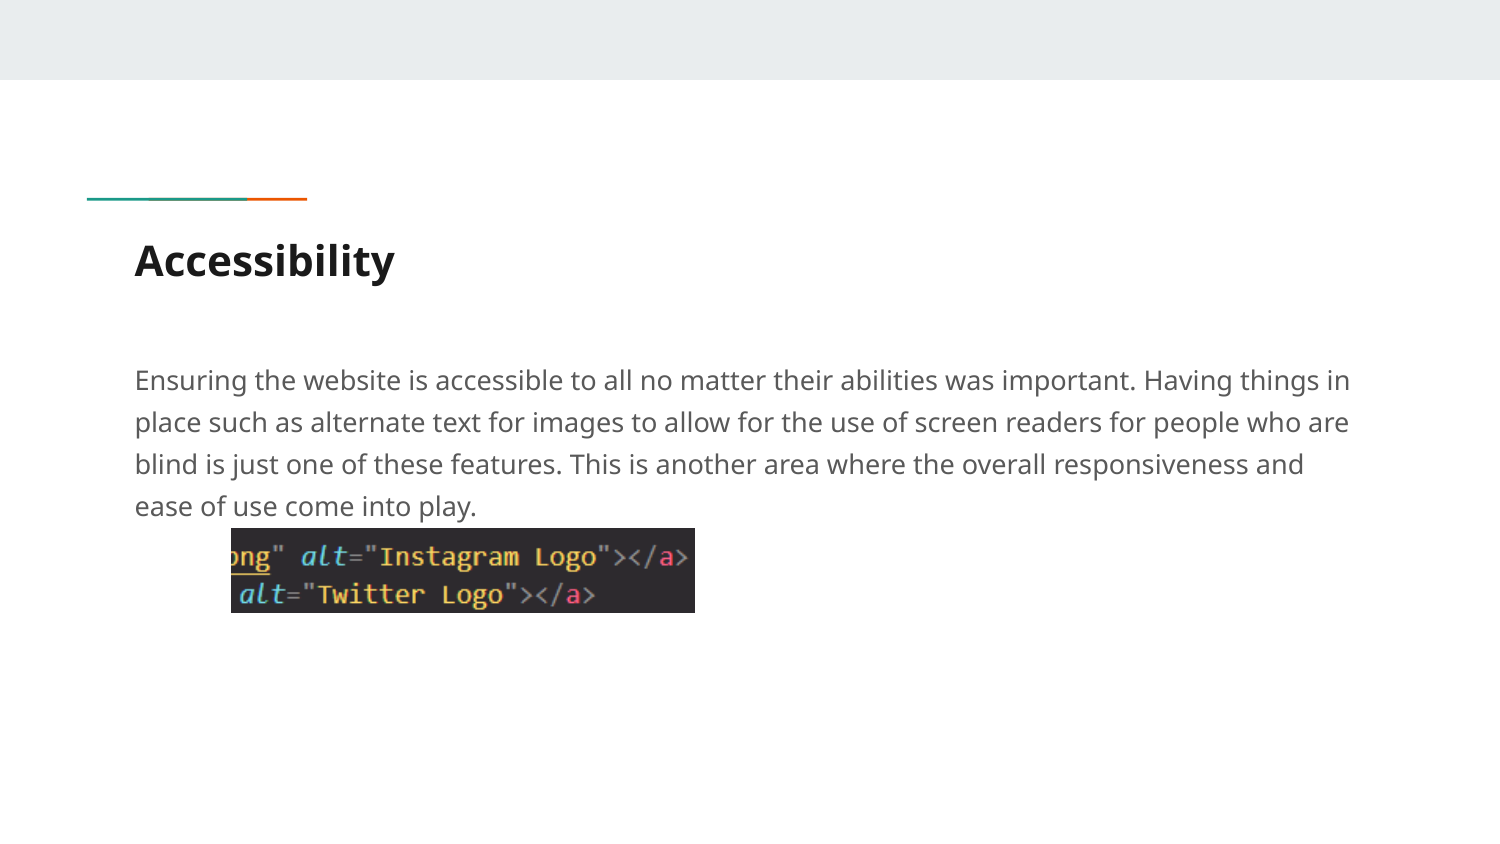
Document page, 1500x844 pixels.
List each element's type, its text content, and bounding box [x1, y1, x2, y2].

title Accessibility [119, 216, 1381, 305]
list Ensuring the website is accessible to all no matter their abilities was important. Having things in place such as alternate text for images to allow for the use of screen readers for people who are blind is just one of these features. This is another area where the overall responsiveness and ease of use come into play. [119, 341, 1381, 712]
picture [231, 528, 695, 614]
